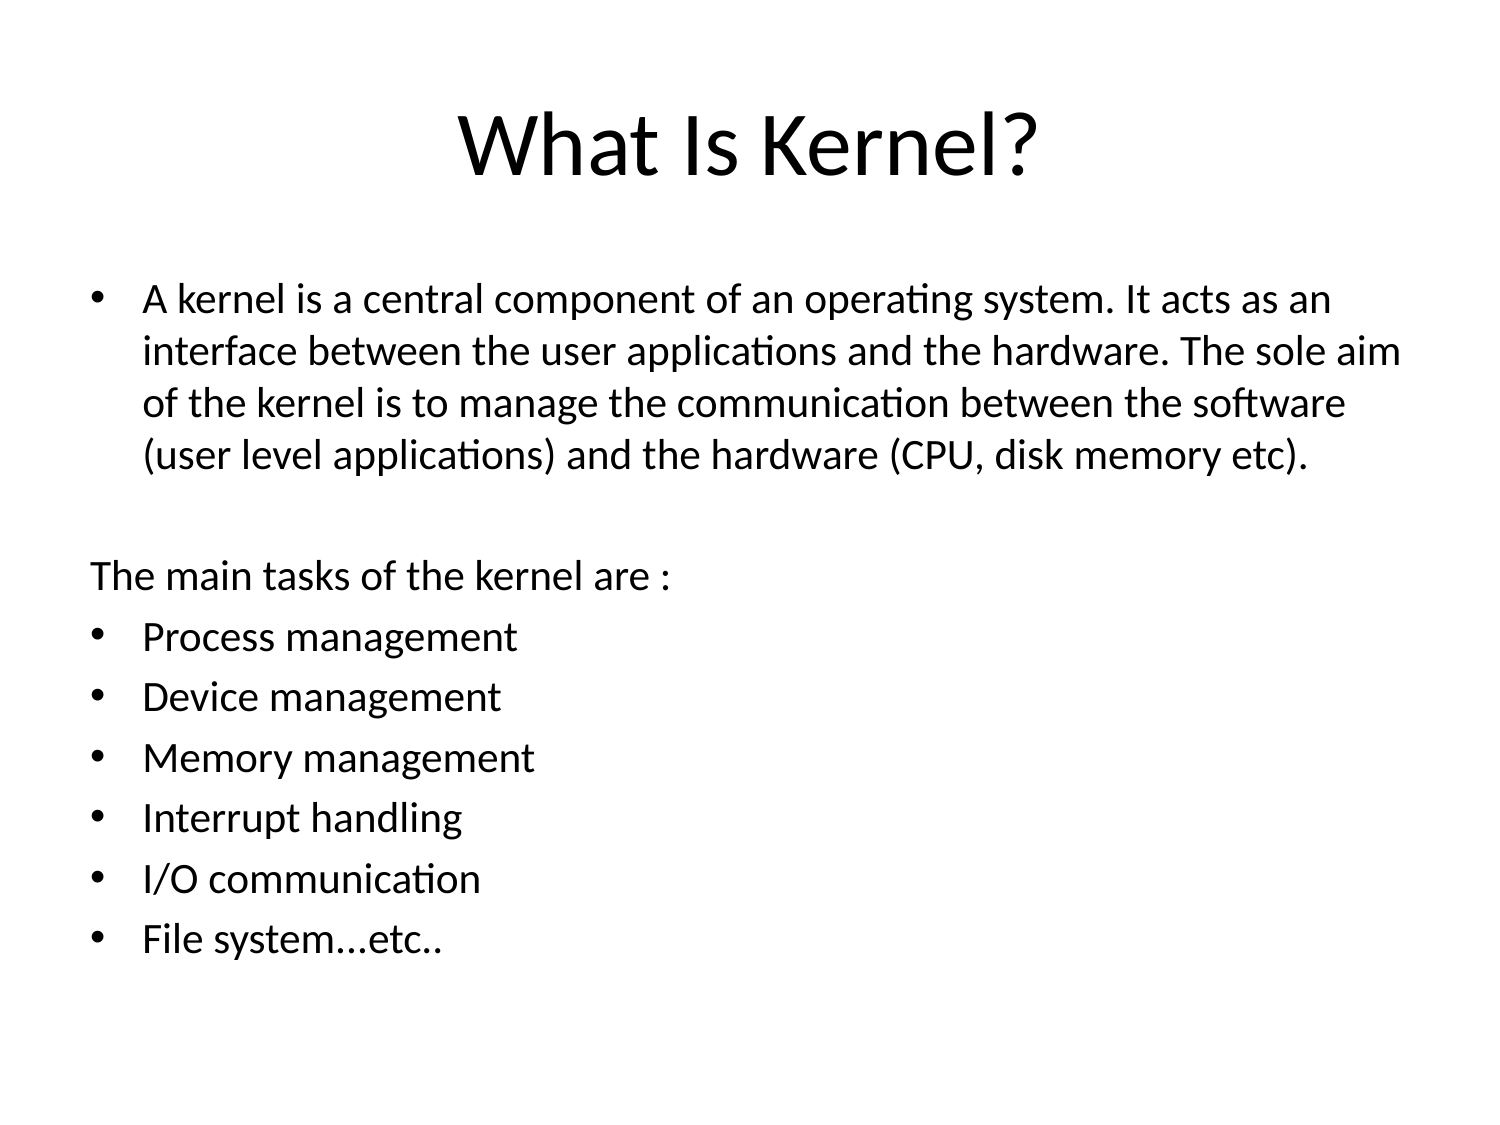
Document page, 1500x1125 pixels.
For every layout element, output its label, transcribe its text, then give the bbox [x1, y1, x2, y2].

title What Is Kernel? [75, 45, 1425, 233]
list A kernel is a central component of an operating system. It acts as an interface between the user applications and the hardware. The sole aim of the kernel is to manage the communication between the software (user level applications) and the hardware (CPU, disk memory etc). The main tasks of the kernel are : Process management Device management Memory management Interrupt handling I/O communication File system...etc.. [75, 262, 1425, 1005]
